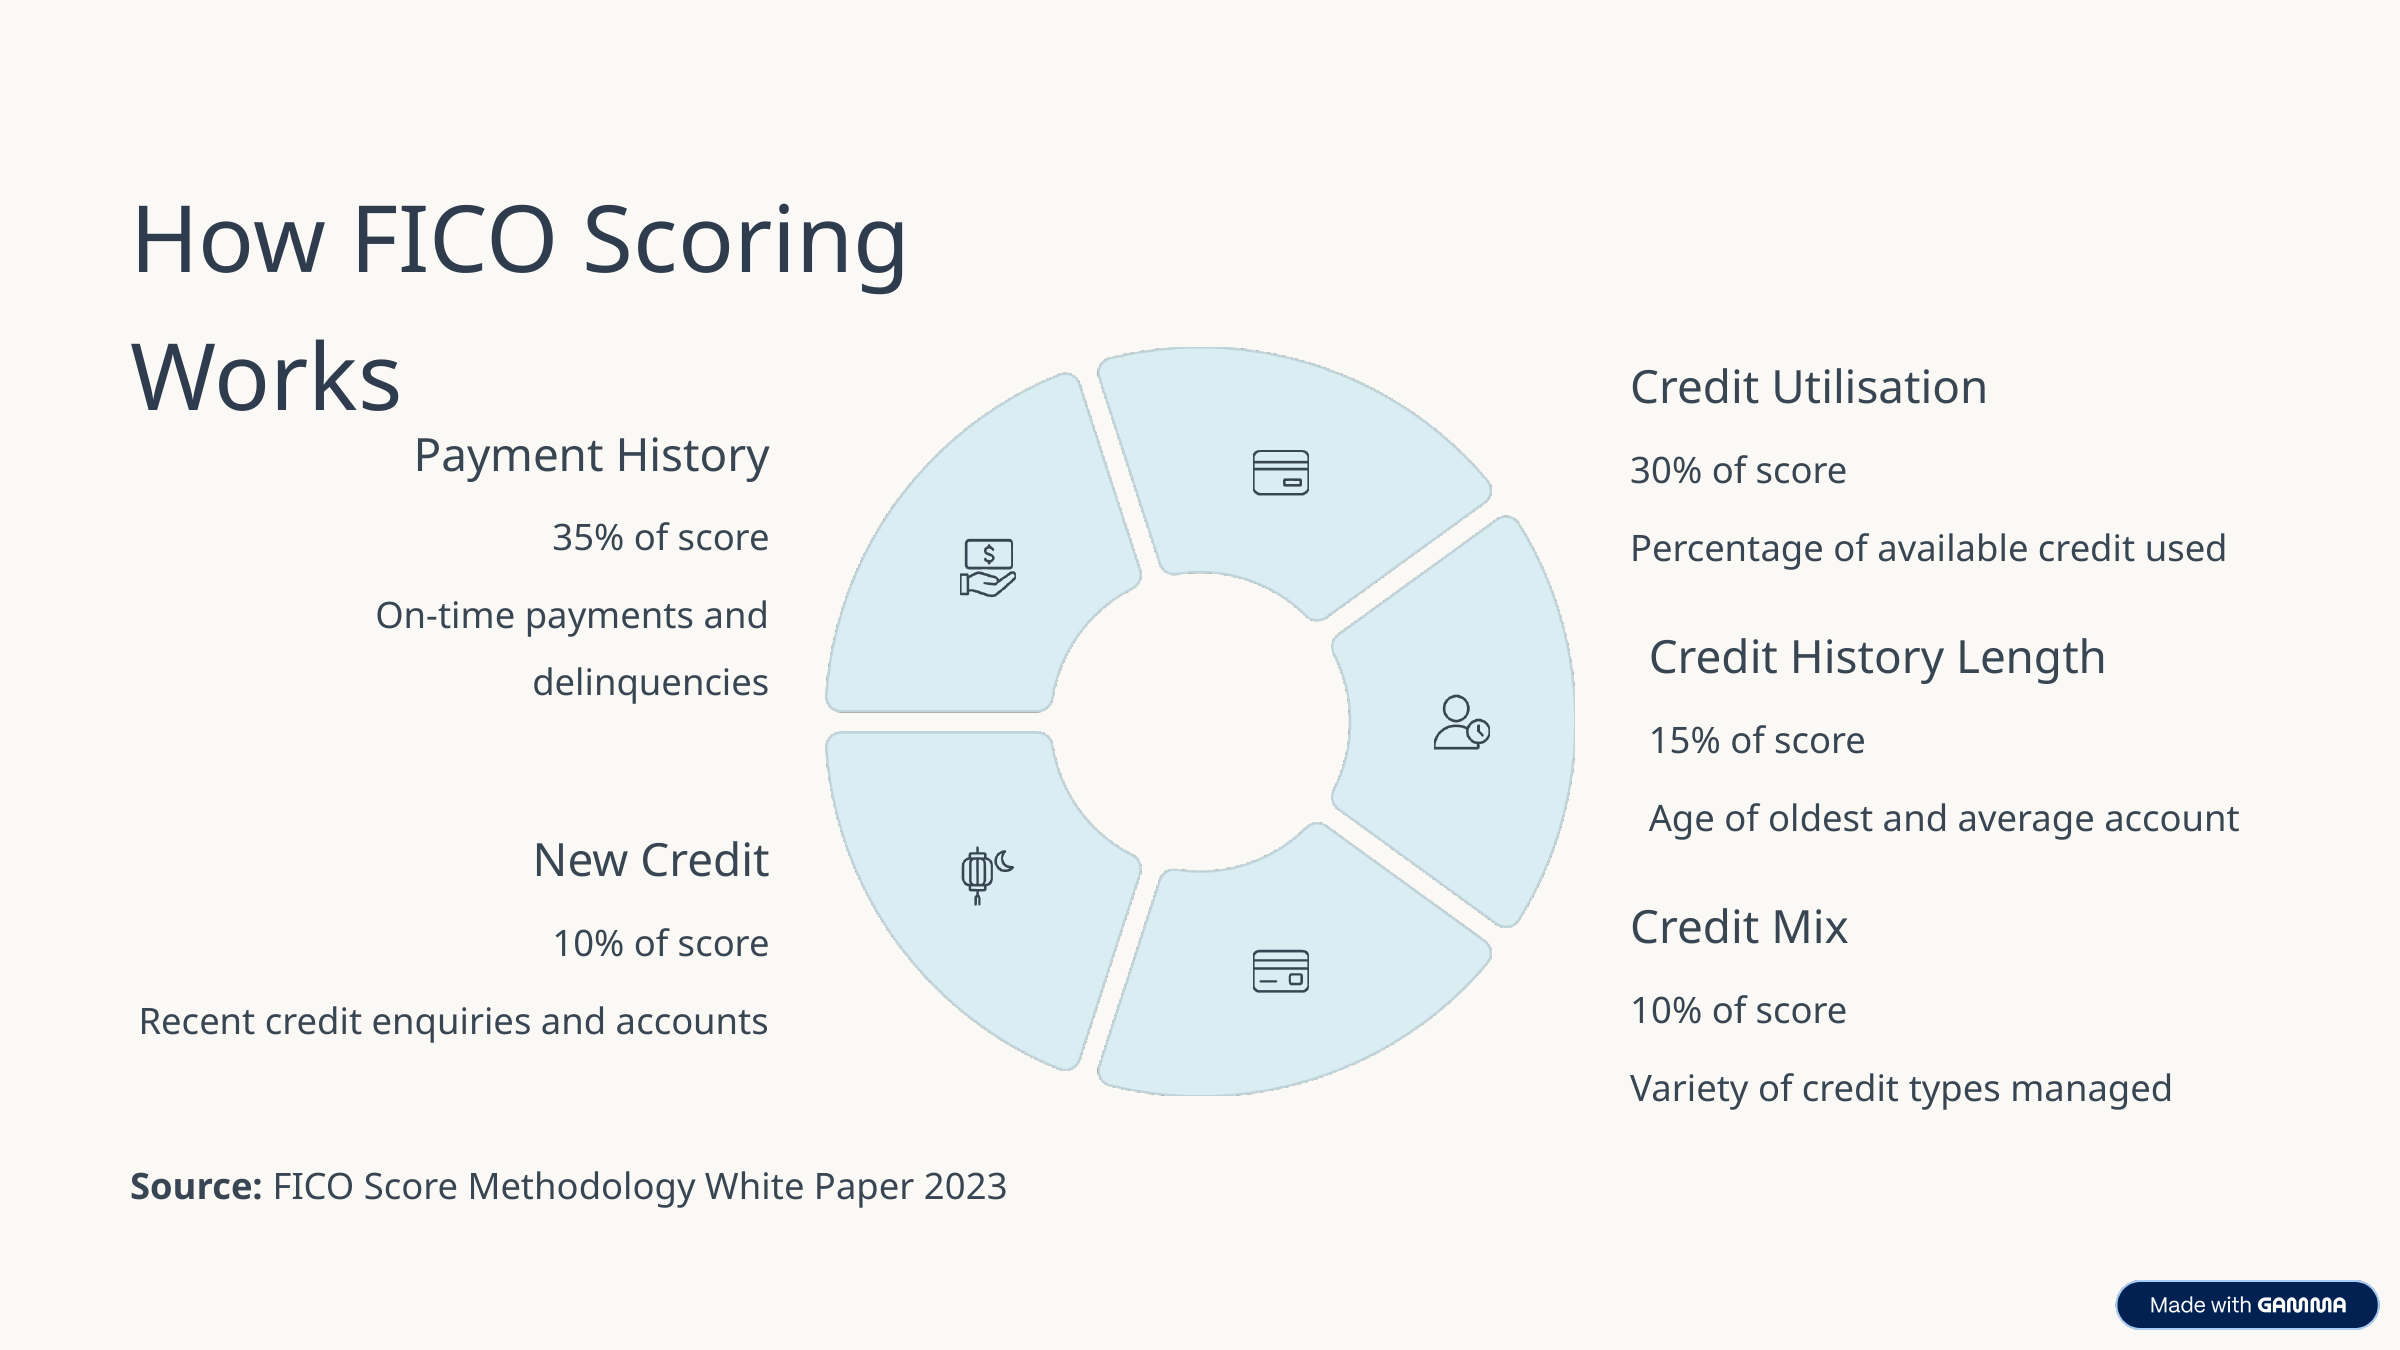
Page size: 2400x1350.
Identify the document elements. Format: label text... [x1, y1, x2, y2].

text_box Percentage of available credit used [1630, 502, 2270, 559]
picture [825, 346, 1575, 1097]
text_box 35% of score [130, 492, 770, 548]
text_box How FICO Scoring Works [130, 153, 1204, 270]
text_box Credit History Length [1648, 614, 2114, 673]
text_box Variety of credit types managed [1630, 1043, 2270, 1099]
text_box Payment History [304, 411, 770, 470]
text_box 30% of score [1630, 424, 2270, 481]
text_box Recent credit enquiries and accounts [130, 975, 770, 1032]
text_box Credit Utilisation [1630, 344, 2096, 403]
text_box Age of oldest and average account [1648, 772, 2270, 829]
text_box New Credit [304, 816, 770, 875]
text_box Source: FICO Score Methodology White Paper 2023 [130, 1140, 2270, 1197]
picture [2106, 1271, 2389, 1339]
text_box 15% of score [1648, 694, 2270, 751]
text_box On-time payments and delinquencies [130, 570, 770, 626]
text_box Credit Mix [1630, 884, 2096, 943]
text_box 10% of score [1630, 964, 2270, 1021]
text_box 10% of score [130, 897, 770, 954]
